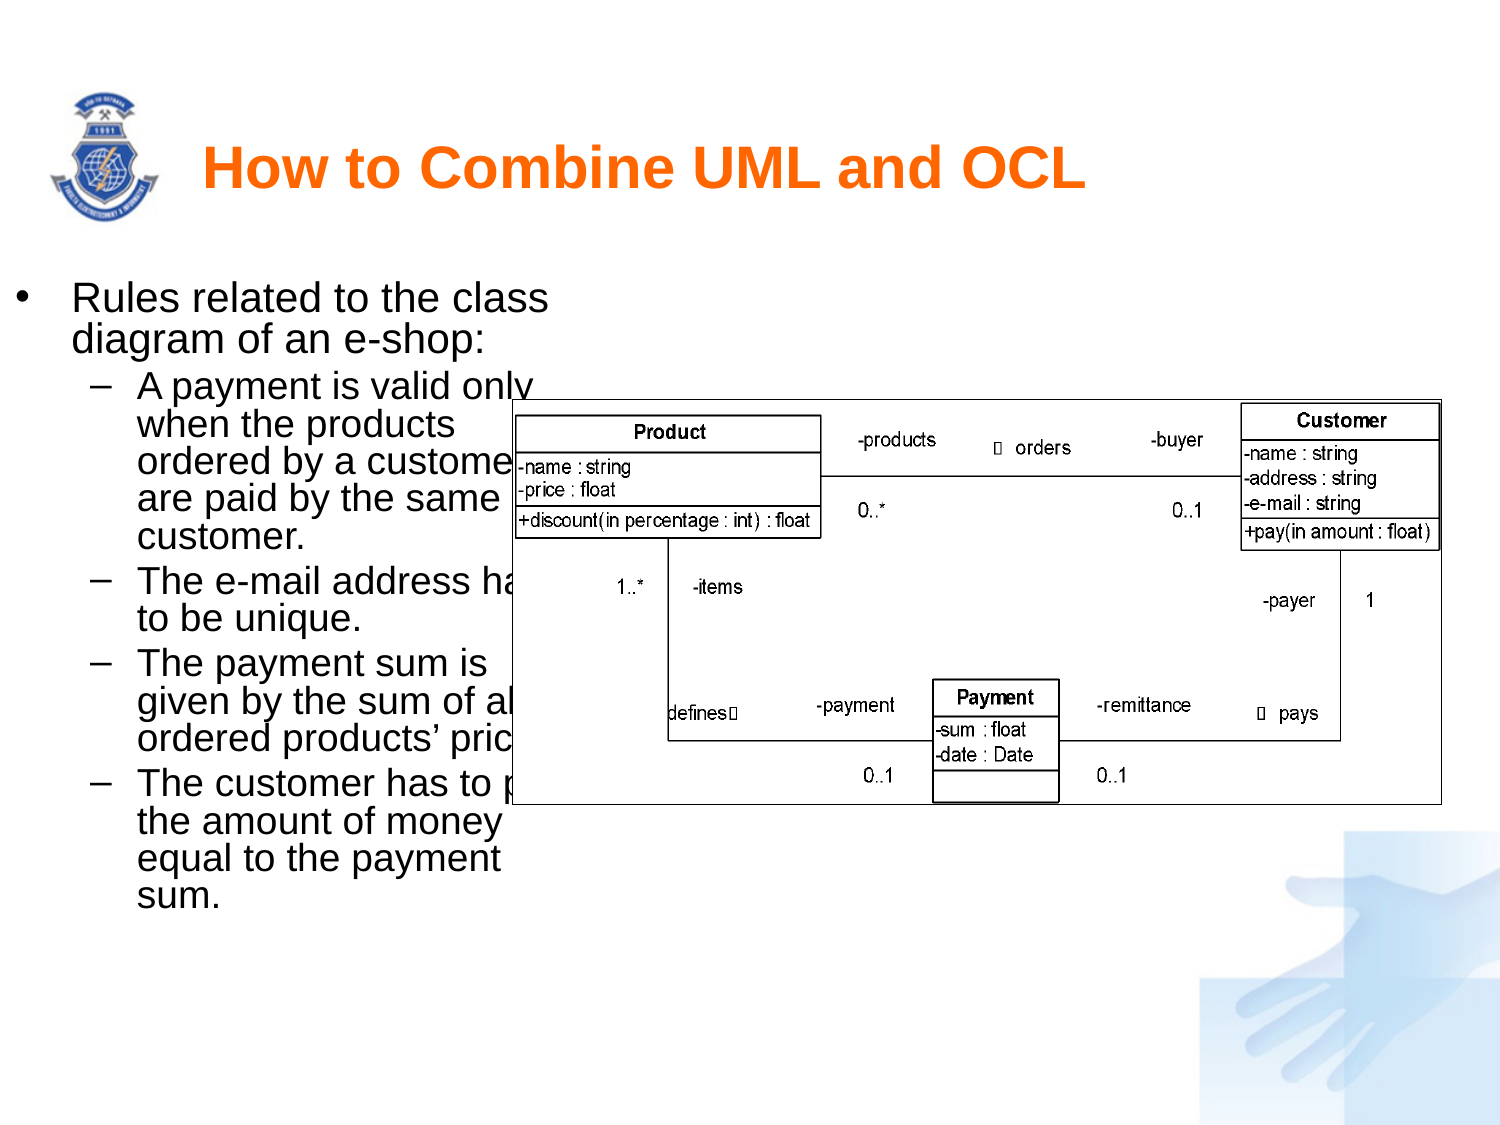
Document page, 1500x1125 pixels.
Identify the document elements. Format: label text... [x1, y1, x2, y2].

title How to Combine UML and OCL [187, 117, 1425, 211]
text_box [512, 399, 1443, 805]
picture [0, 0, 1500, 1125]
list Rules related to the class diagram of an e-shop: A payment is valid only when the products ordered by a customer are paid by the same customer. The e-mail address has to be unique. The payment sum is given by the sum of all ordered products’ prices. The customer has to pay the amount of money equal to the payment sum. [0, 272, 582, 1016]
